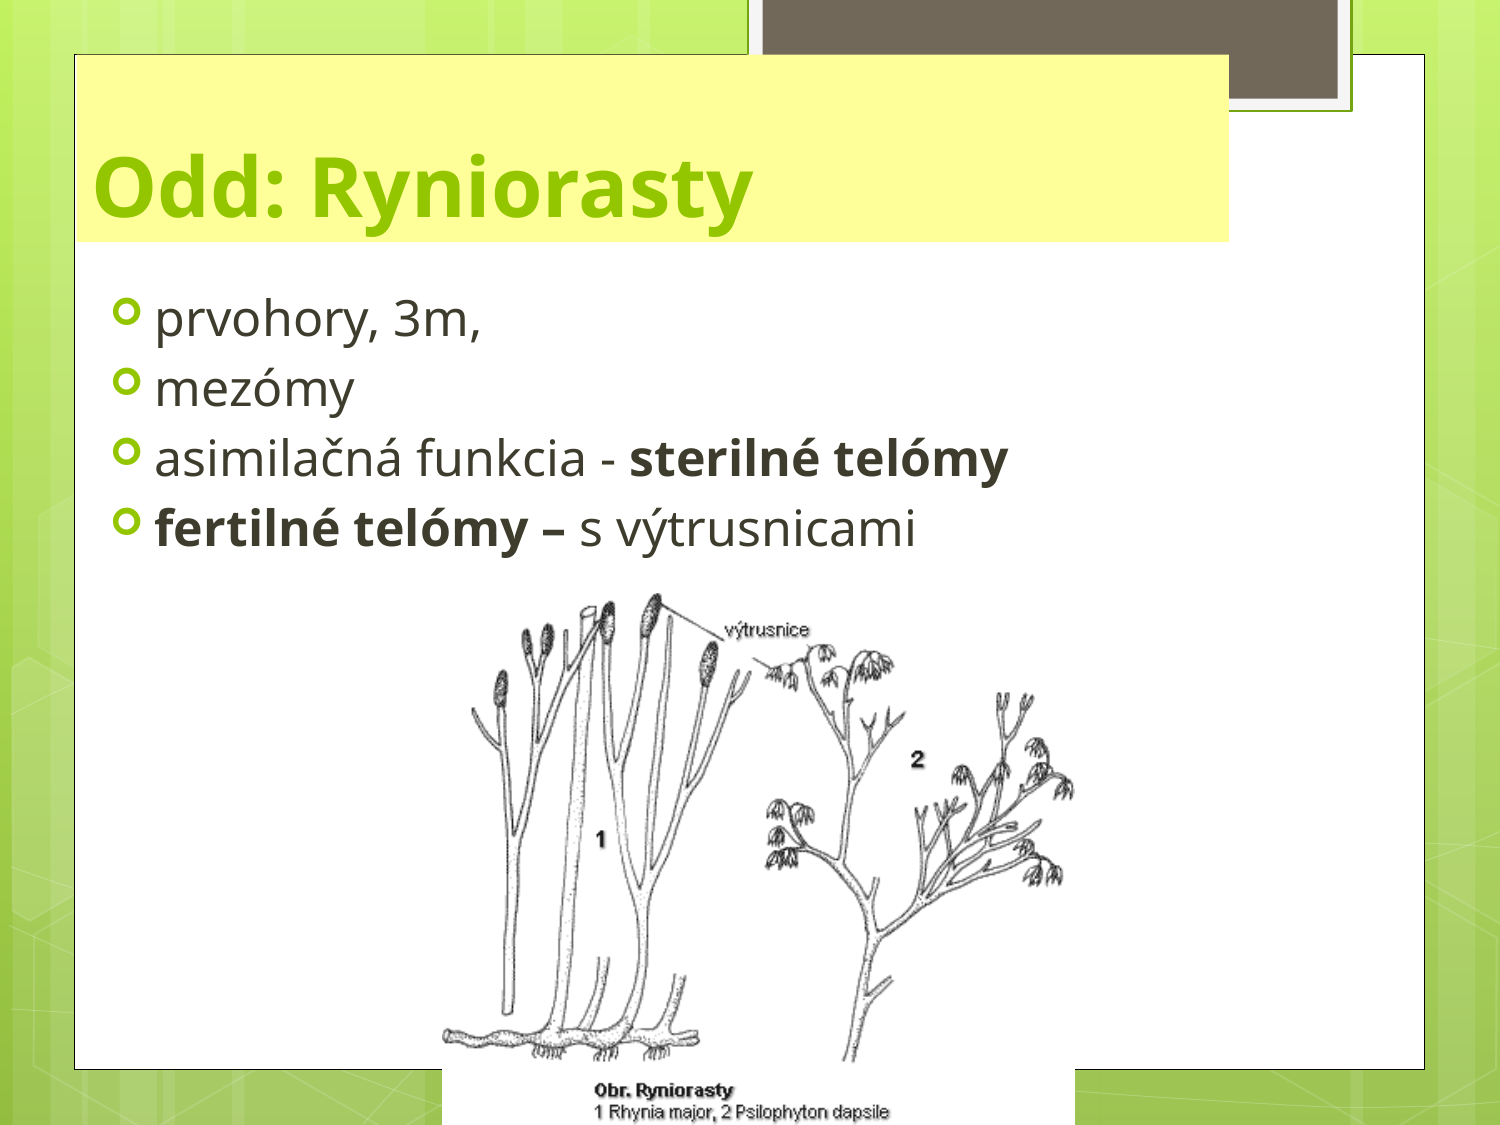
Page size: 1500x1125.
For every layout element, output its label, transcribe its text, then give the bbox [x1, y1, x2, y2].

list prvohory, 3m, mezómy asimilačná funkcia - sterilné telómy fertilné telómy – s výtrusnicami [83, 278, 1434, 1076]
picture [442, 592, 1075, 1125]
title Odd: Ryniorasty [76, 54, 1229, 243]
